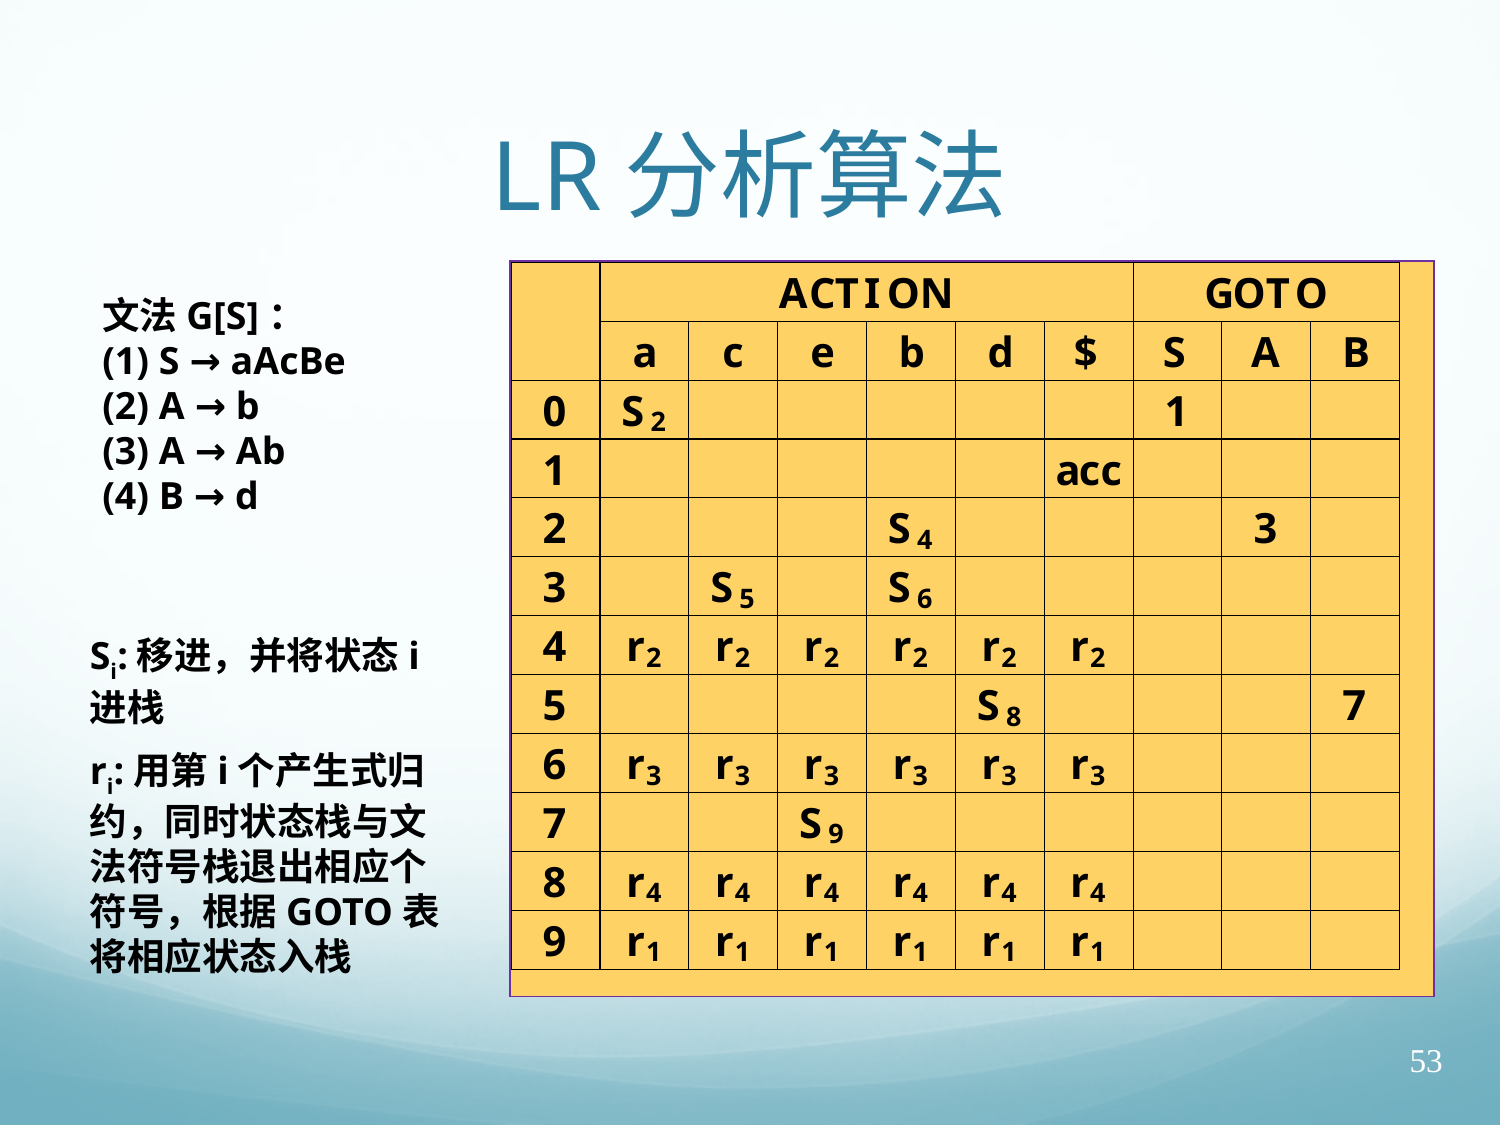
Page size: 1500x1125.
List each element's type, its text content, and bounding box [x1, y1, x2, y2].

text_box Si:移进，并将状态i进栈 ri:用第i个产生式归约，同时状态栈与文法符号栈退出相应个符号，根据GOTO表将相应状态入栈 [75, 624, 475, 986]
text_box 文法G[S]： (1) S → aAcBe (2) A → b (3) A → Ab (4) B → d [87, 284, 500, 525]
slide_number 53 [1295, 1029, 1459, 1090]
title LR分析算法 [90, 17, 1410, 237]
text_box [510, 261, 1434, 997]
